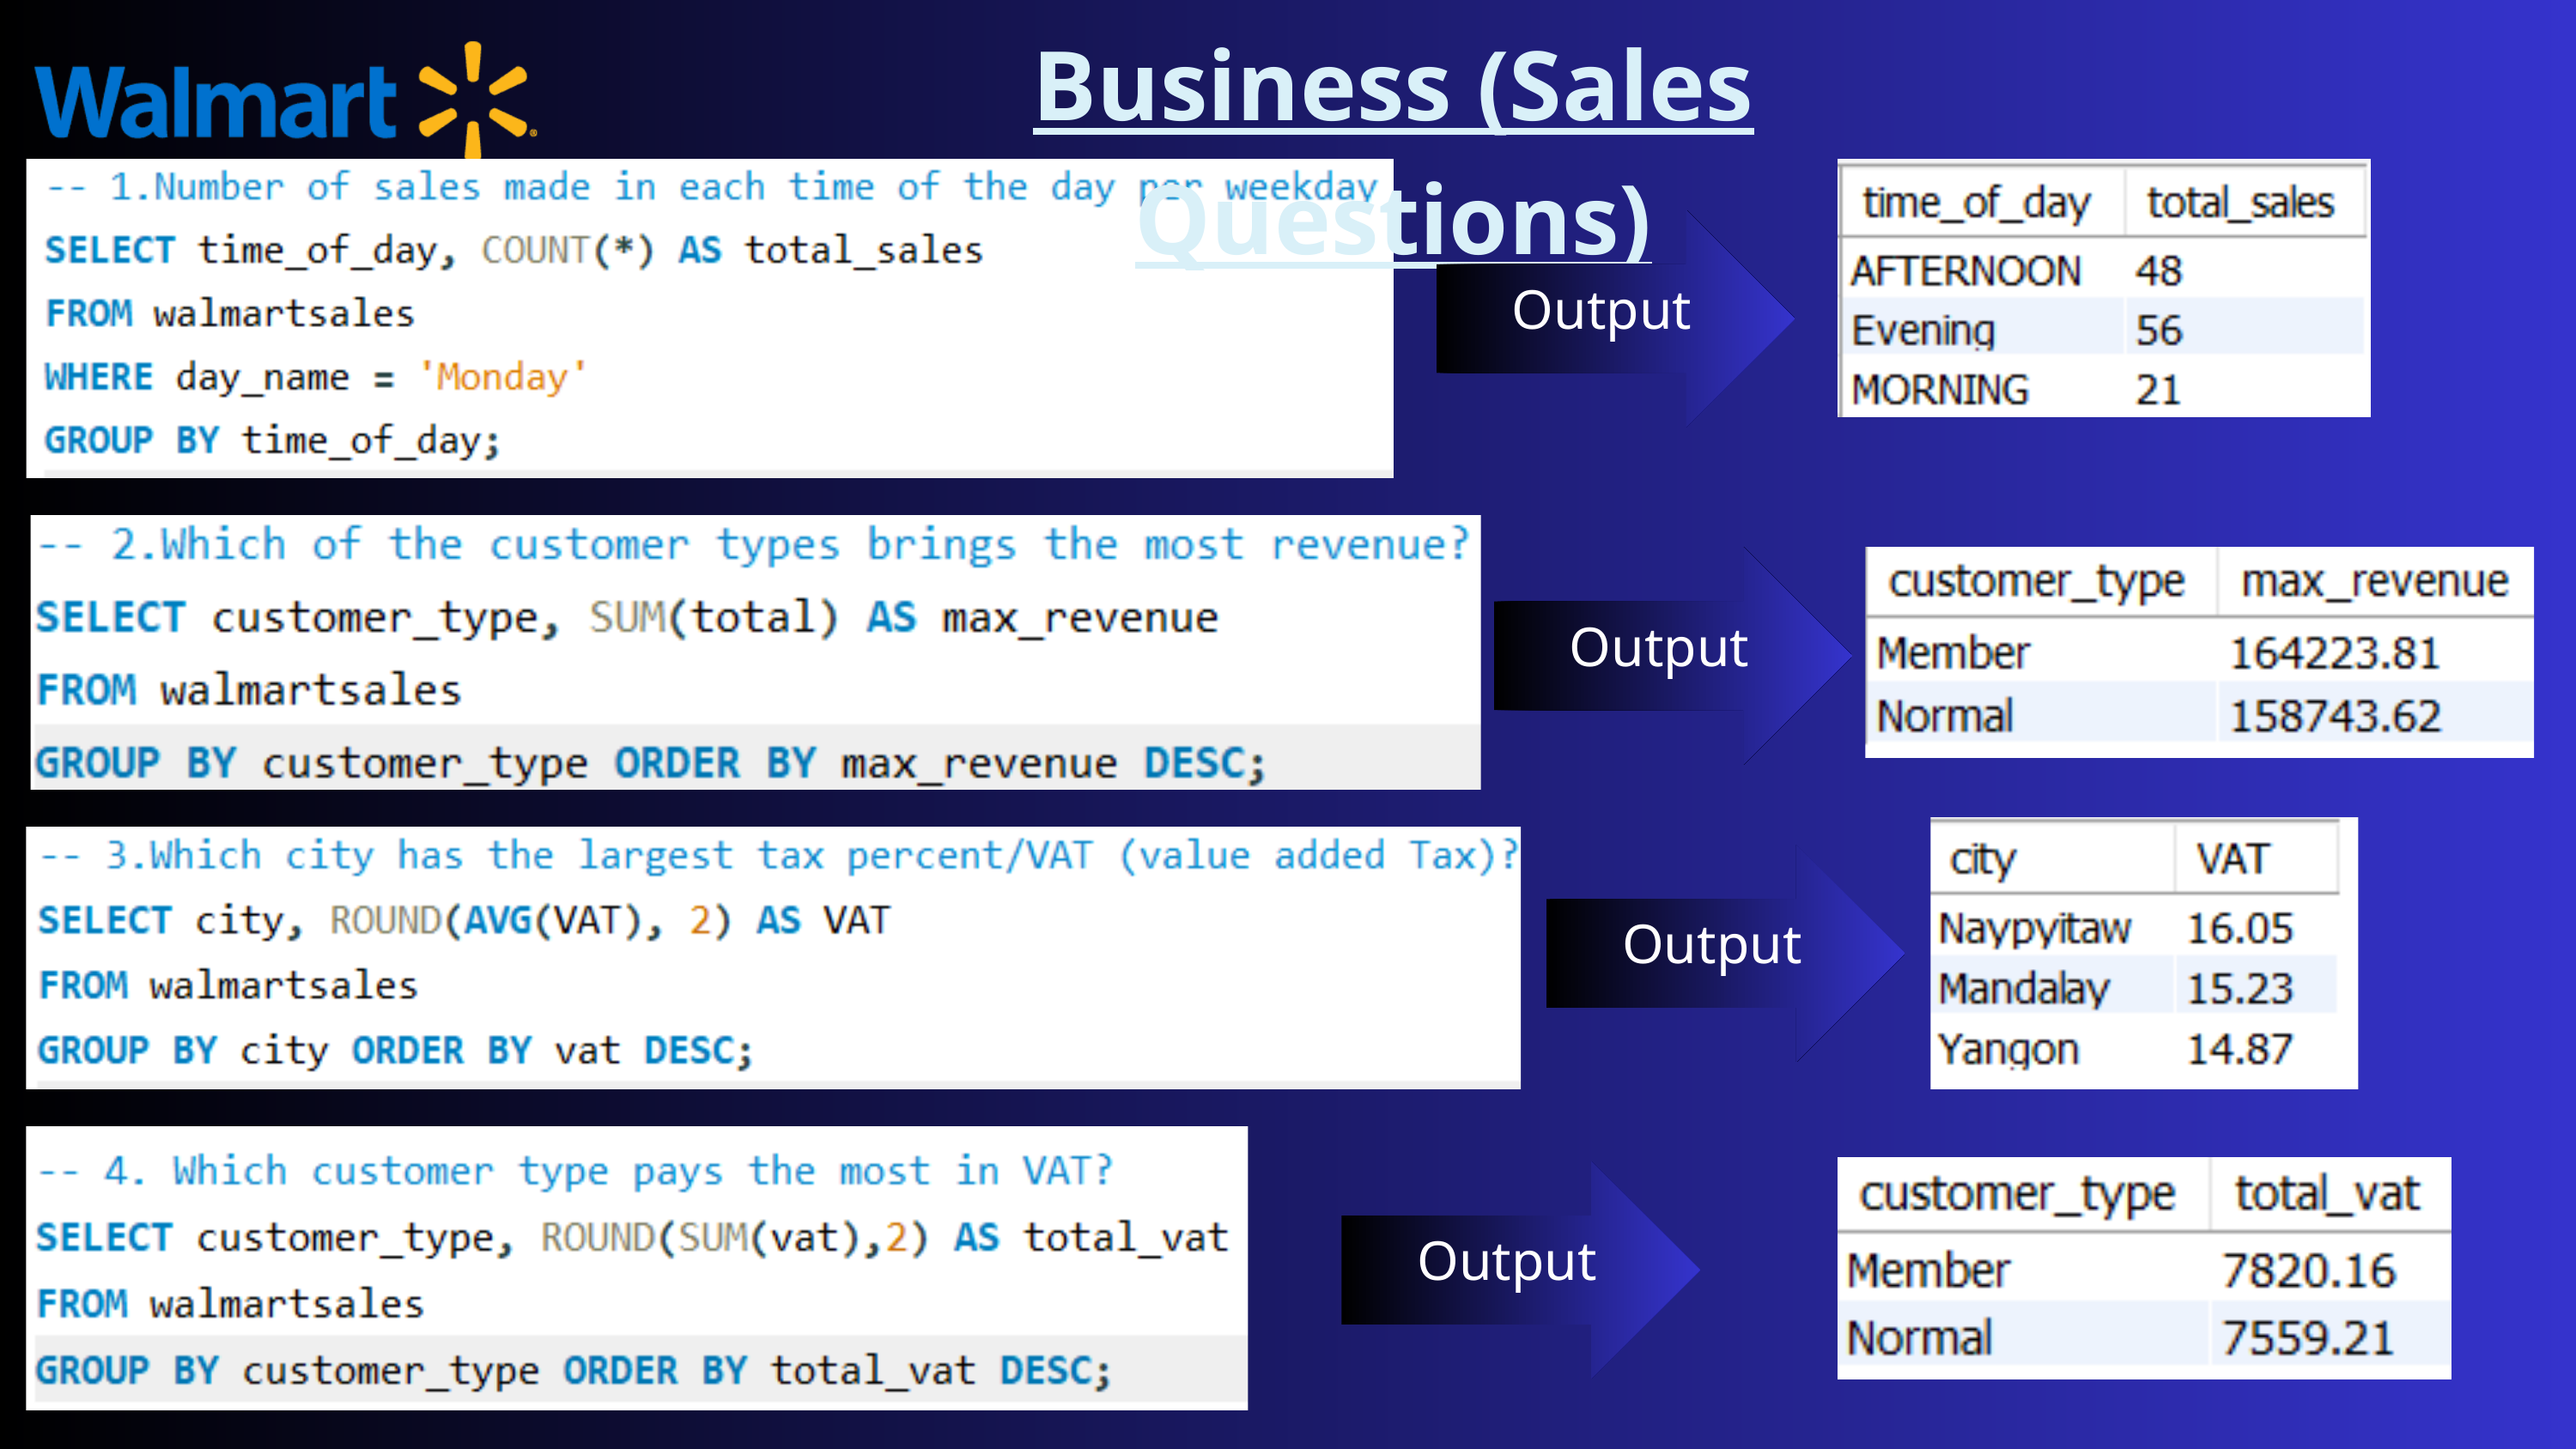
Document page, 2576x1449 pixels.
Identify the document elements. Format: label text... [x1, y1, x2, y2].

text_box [1493, 547, 1853, 765]
text_box [1865, 547, 2535, 758]
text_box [1546, 844, 1905, 1063]
text_box [1930, 817, 2359, 1089]
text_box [1436, 209, 1795, 427]
text_box [26, 1126, 1249, 1410]
text_box [26, 159, 1394, 478]
text_box [26, 827, 1522, 1089]
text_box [1341, 1161, 1701, 1379]
text_box [1838, 1157, 2451, 1379]
text_box [30, 515, 1481, 790]
text_box [1838, 159, 2371, 417]
text_box Business (Sales Questions) [769, 5, 2018, 409]
text_box [0, 0, 572, 388]
